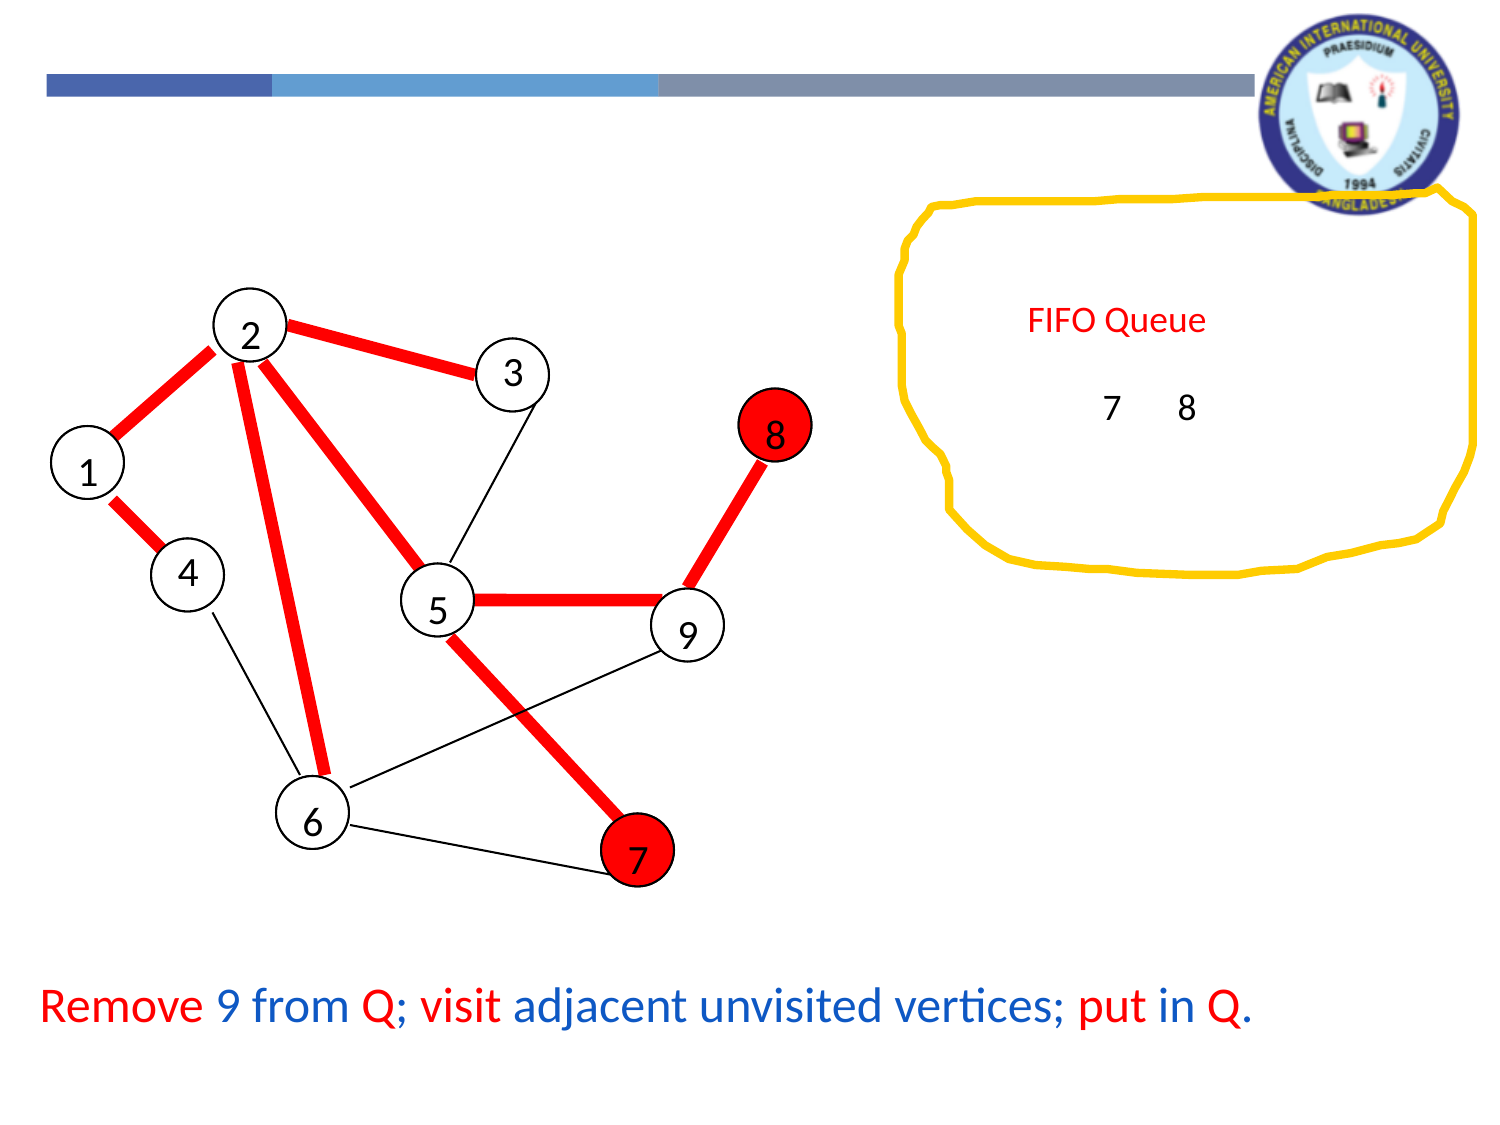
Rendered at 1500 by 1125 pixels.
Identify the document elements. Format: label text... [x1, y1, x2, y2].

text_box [150, 536, 225, 612]
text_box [275, 775, 350, 853]
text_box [400, 562, 475, 641]
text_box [213, 287, 287, 366]
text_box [738, 387, 812, 466]
picture [1254, 9, 1465, 206]
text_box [600, 812, 675, 891]
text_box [650, 587, 725, 666]
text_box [50, 425, 125, 503]
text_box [475, 336, 550, 412]
text_box Remove 9 from Q; visit adjacent unvisited vertices; put in Q. [24, 965, 1500, 1082]
text_box 8 [1162, 374, 1225, 436]
text_box [898, 187, 1473, 575]
text_box 7 [1087, 374, 1150, 436]
